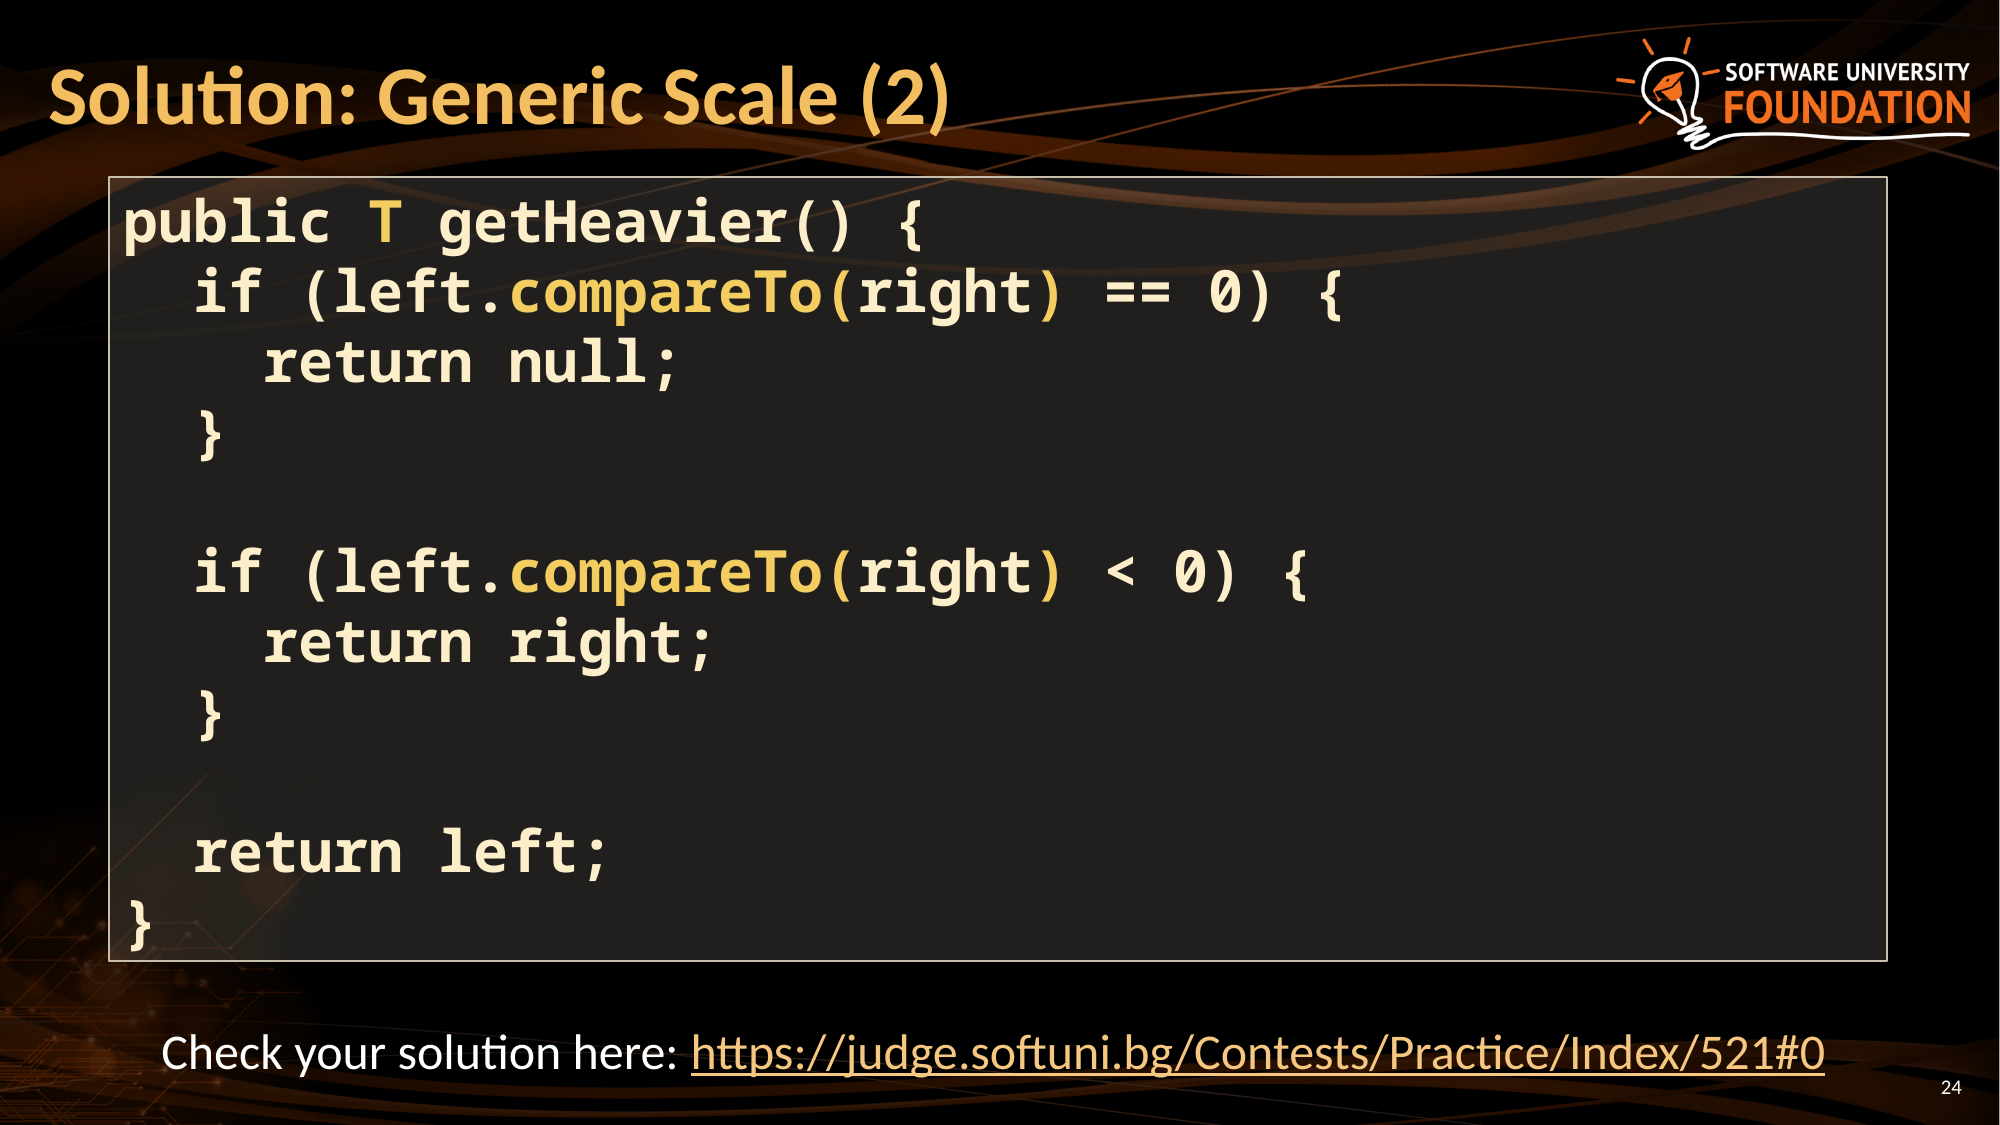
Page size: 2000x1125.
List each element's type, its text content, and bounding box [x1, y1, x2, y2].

text_box public T getHeavier() { if (left.compareTo(right) == 0) { return null; } if (left.compareTo(right) < 0) { return right; } return left; } [108, 176, 1888, 962]
title Solution: Generic Scale (2) [30, 6, 1602, 189]
text_box Check your solution here: https://judge.softuni.bg/Contests/Practice/Index/521#0 [124, 1011, 1863, 1087]
picture [0, 0, 2000, 1125]
slide_number 24 [1897, 1070, 1968, 1103]
